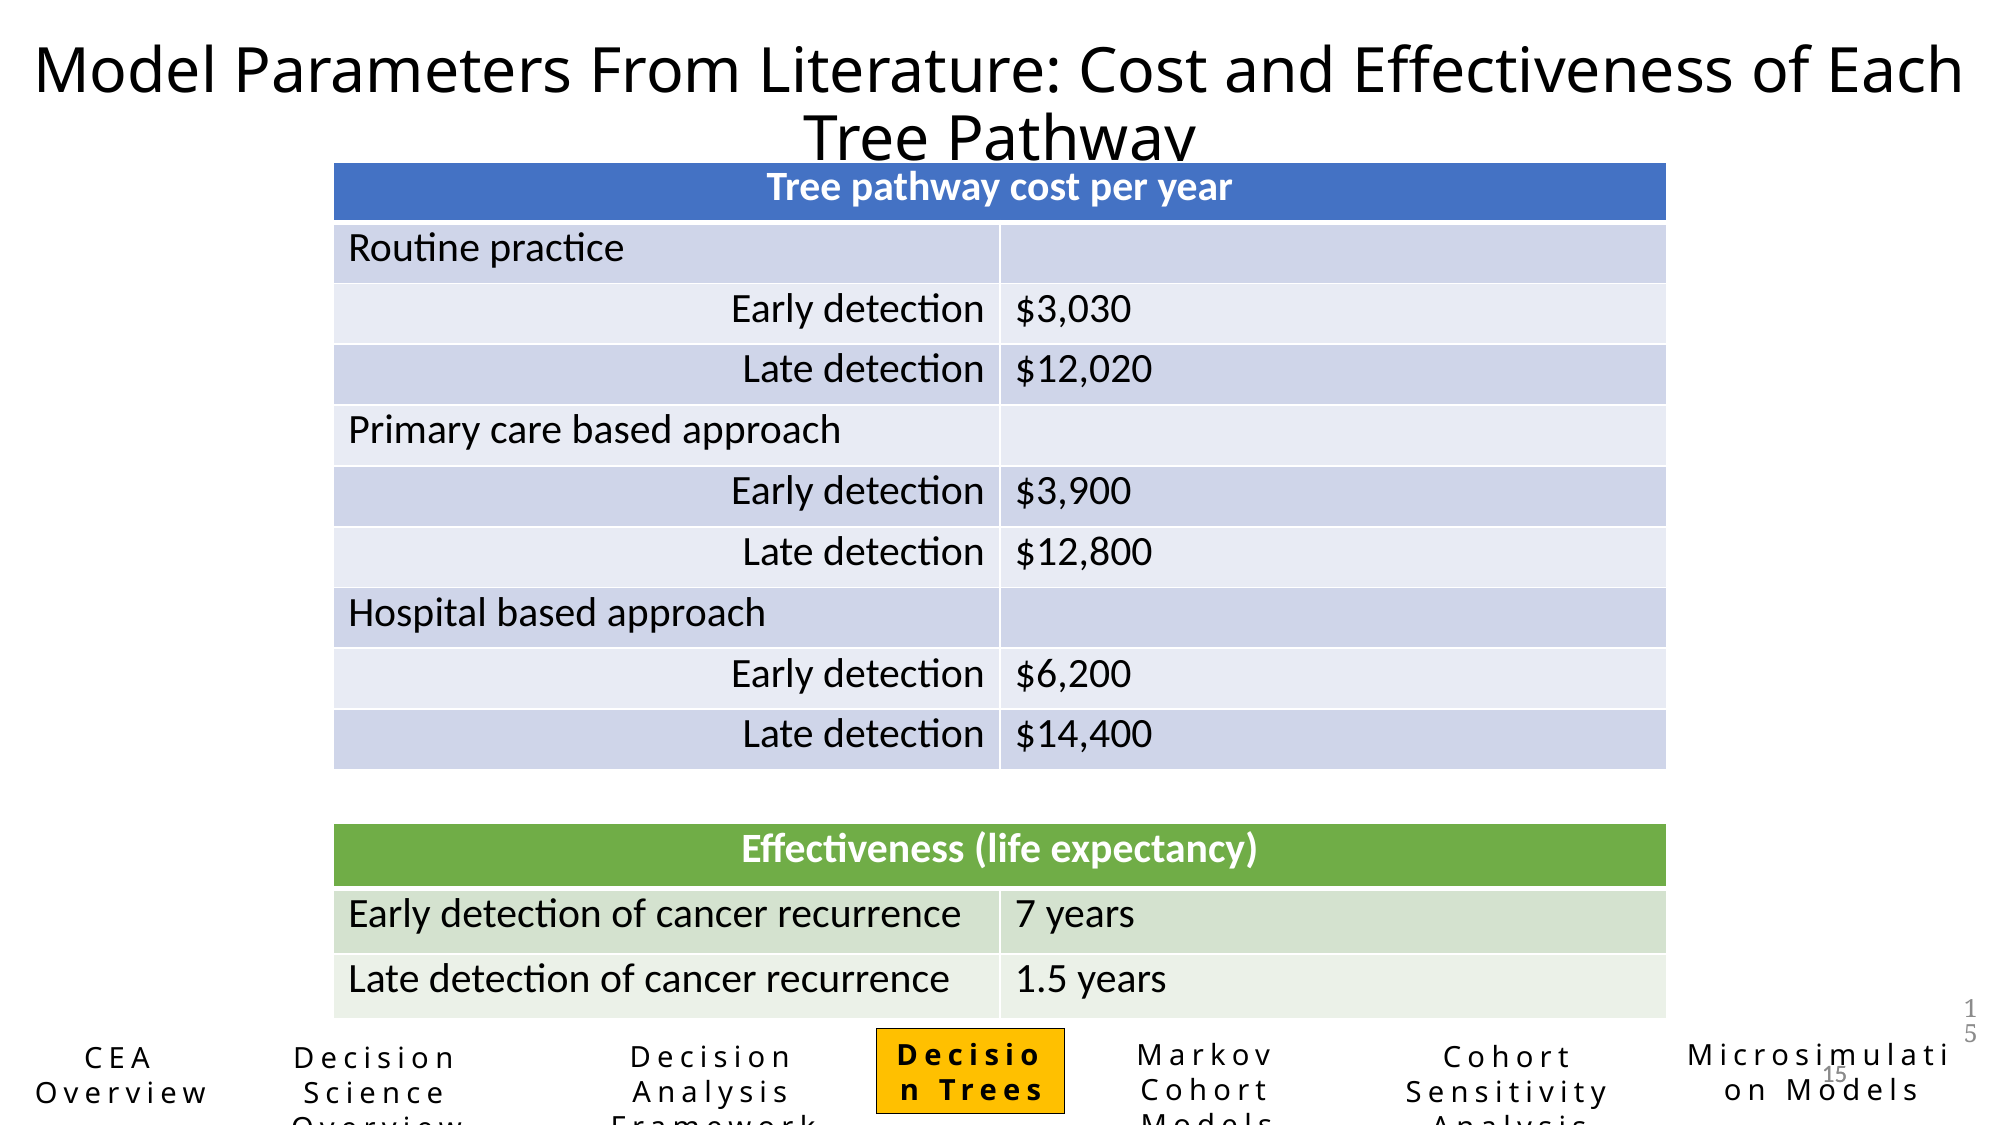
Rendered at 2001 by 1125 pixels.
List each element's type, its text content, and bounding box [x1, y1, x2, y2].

table_header Effectiveness (life expectancy) [334, 824, 1666, 886]
table_cell Late detection [334, 345, 999, 404]
table_cell Late detection [334, 710, 999, 769]
table_cell $3,030 [1001, 284, 1666, 343]
table_cell [1001, 225, 1666, 283]
table_cell $12,020 [1001, 345, 1666, 404]
text_box Markov Cohort Models [1067, 1028, 1345, 1125]
text_box Decision Science Overview [221, 1032, 532, 1125]
text_box Microsimulation Models [1666, 1028, 1975, 1114]
table_cell Late detection [334, 528, 999, 587]
text_box 15 [1948, 987, 2000, 1032]
table_cell 7 years [1001, 891, 1666, 953]
table_cell $14,400 [1001, 710, 1666, 769]
text_box Decision Trees [876, 1028, 1065, 1114]
text_box Cohort Sensitivity Analysis [1334, 1030, 1684, 1125]
table_cell Routine practice [334, 225, 999, 283]
table_cell [1001, 588, 1666, 647]
table_cell $12,800 [1001, 528, 1666, 587]
table_cell $6,200 [1001, 649, 1666, 708]
table_cell Early detection of cancer recurrence [334, 891, 999, 953]
text_box Decision Analysis Framework [534, 1030, 892, 1125]
text_box CEA Overview [2, 1031, 239, 1117]
table_cell Early detection [334, 649, 999, 708]
table_cell Late detection of cancer recurrence [334, 955, 999, 1018]
table_cell 1.5 years [1001, 955, 1666, 1018]
table_cell Primary care based approach [334, 406, 999, 465]
table_header Tree pathway cost per year [334, 163, 1666, 220]
title Model Parameters From Literature: Cost and Effectiveness of Each Tree Pathway [0, 0, 2000, 216]
table_cell $3,900 [1001, 467, 1666, 526]
table_cell Hospital based approach [334, 588, 999, 647]
table_cell Early detection [334, 467, 999, 526]
table_cell [1001, 406, 1666, 465]
table_cell Early detection [334, 284, 999, 343]
